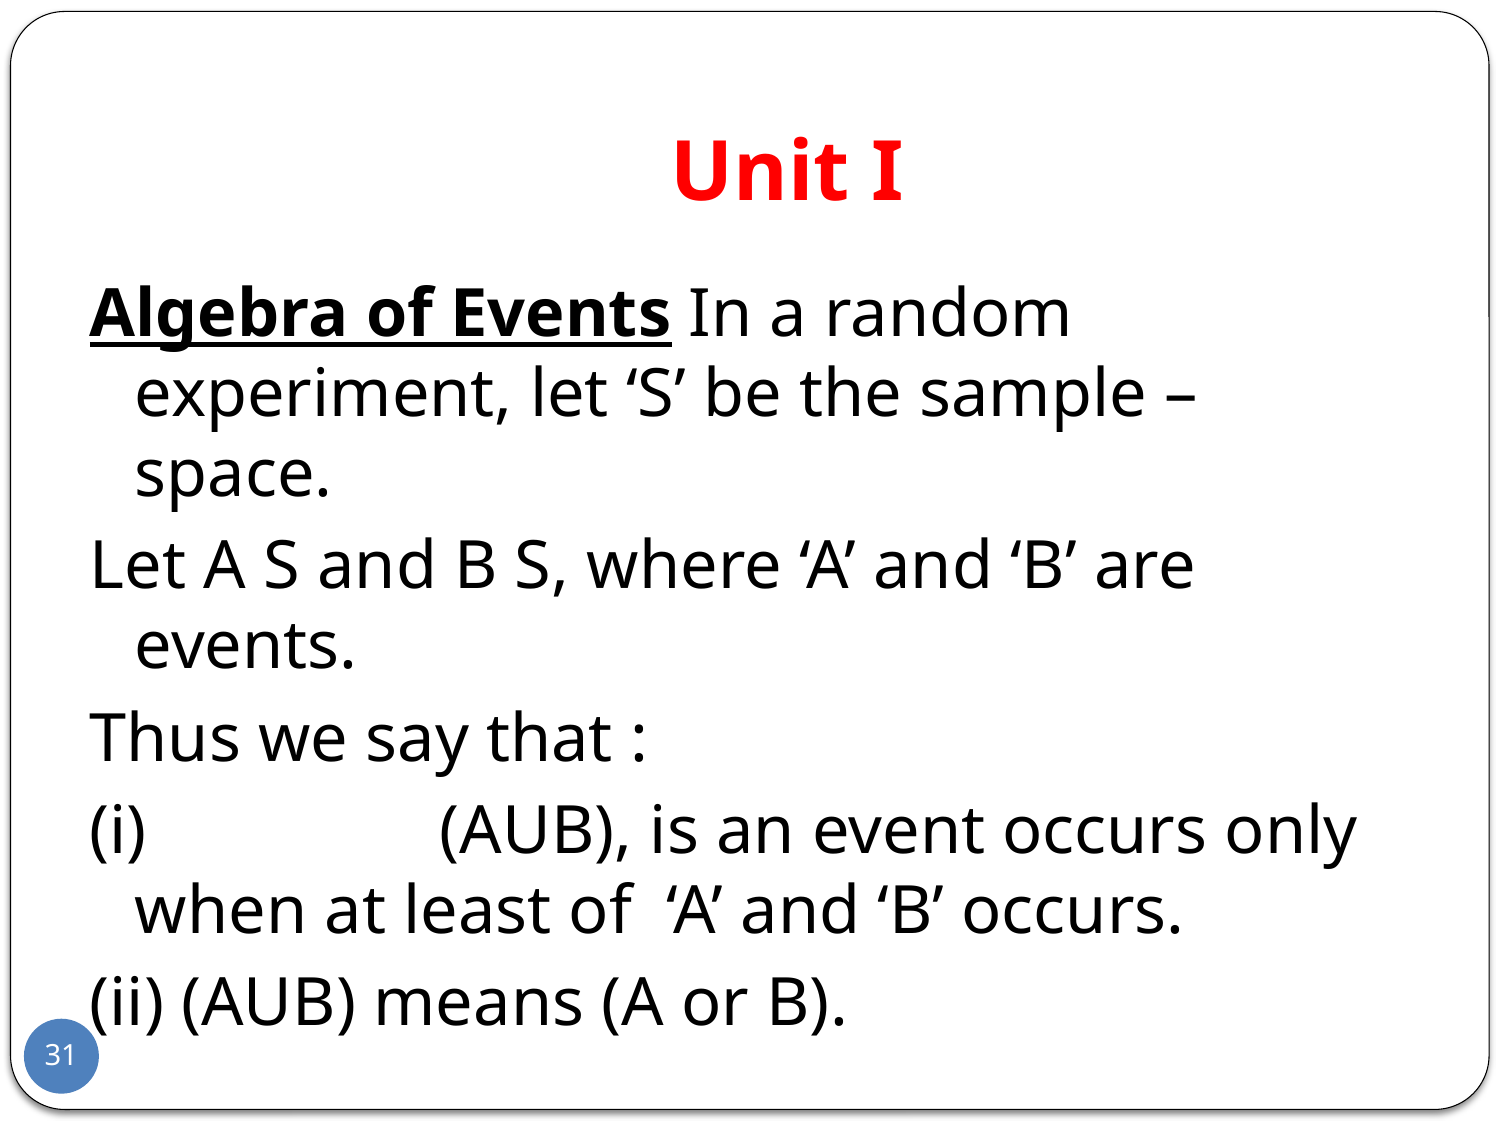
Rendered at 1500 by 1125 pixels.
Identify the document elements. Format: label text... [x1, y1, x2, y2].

list Algebra of Events In a random experiment, let ‘S’ be the sample – space. Let A S and B S, where ‘A’ and ‘B’ are events. Thus we say that : (i) (AUB), is an event occurs only when at least of ‘A’ and ‘B’ occurs. (ii) (AUB) means (A or B). [75, 262, 1425, 1125]
slide_number 31 [23, 1018, 75, 1094]
title Unit I [150, 45, 1425, 233]
